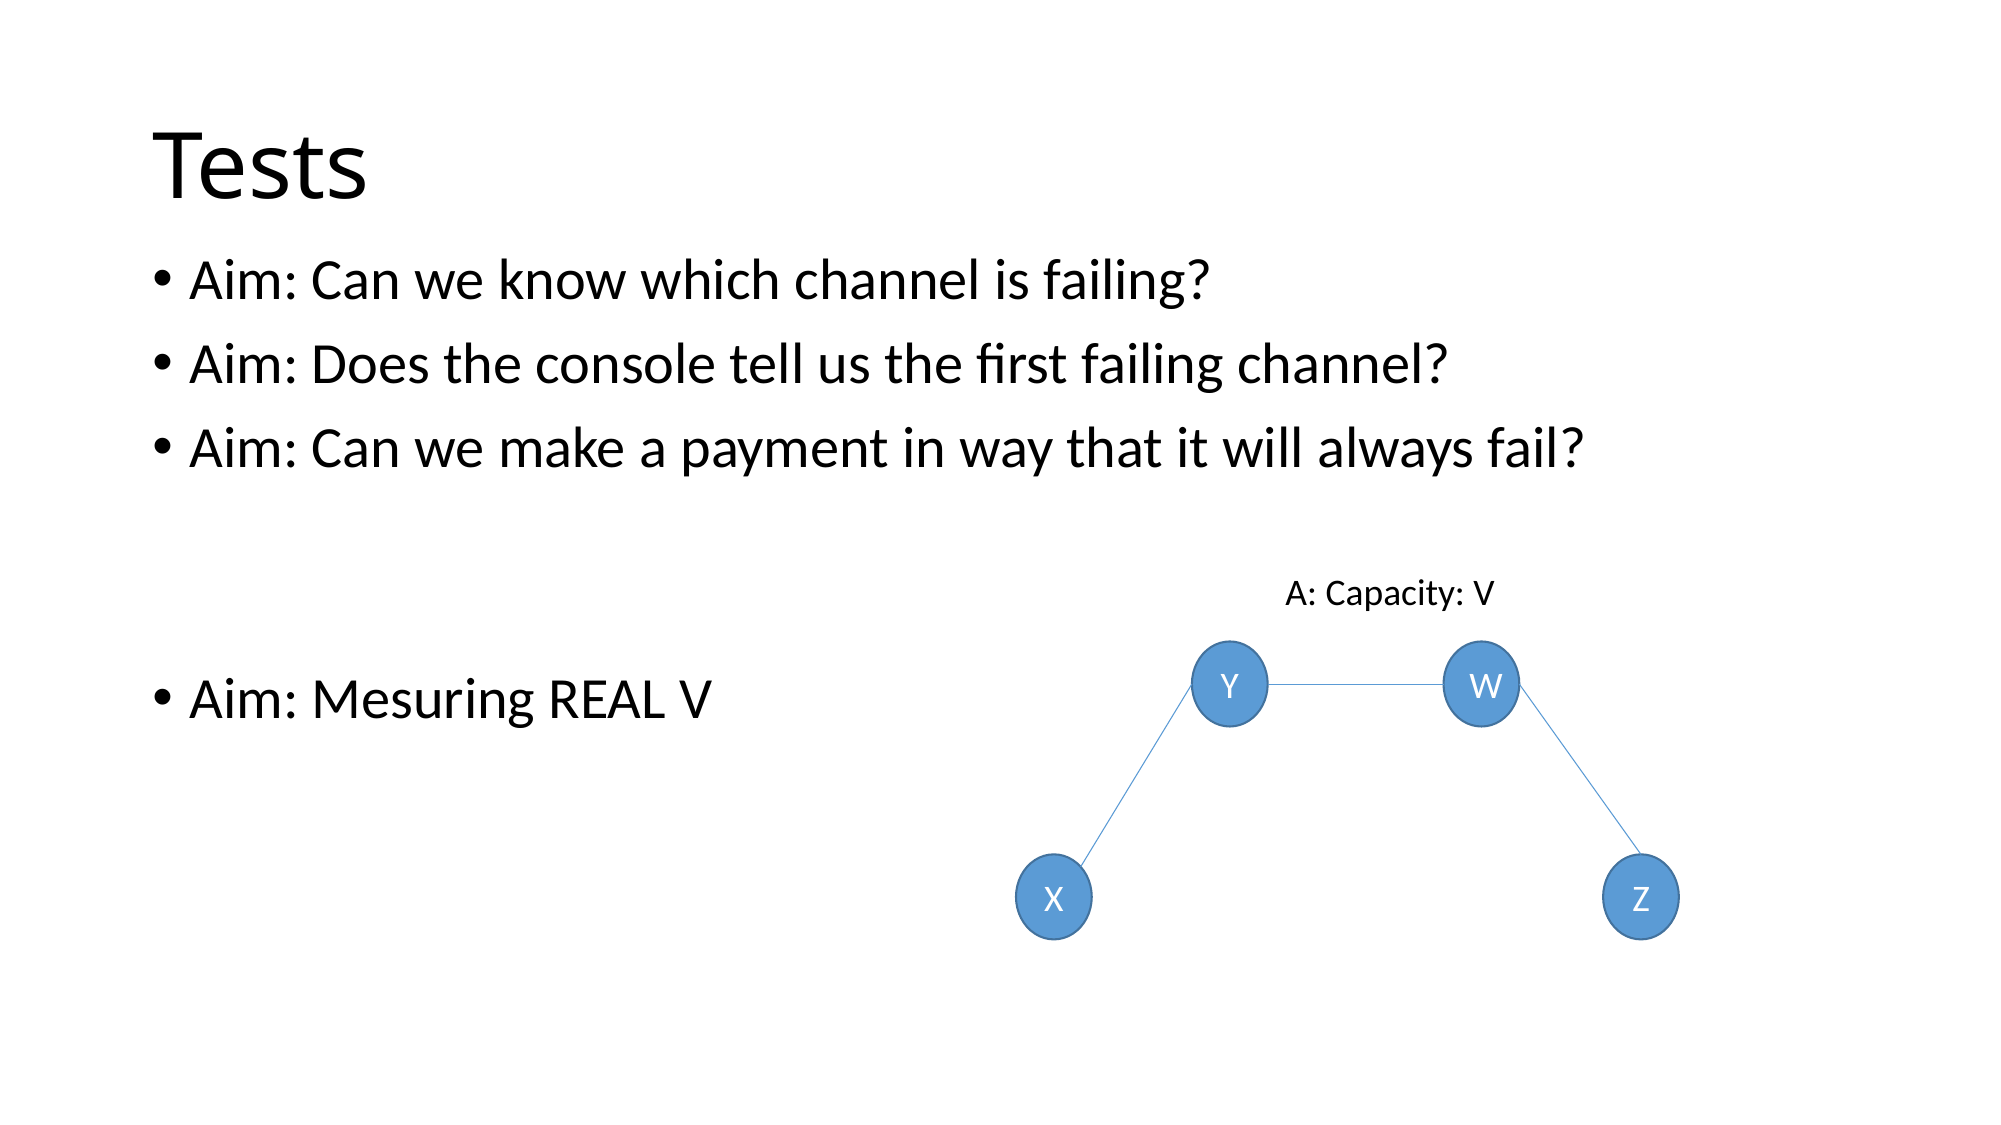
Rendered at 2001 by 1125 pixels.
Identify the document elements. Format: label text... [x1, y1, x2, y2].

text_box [1080, 684, 1192, 867]
title Tests [137, 59, 1863, 242]
text_box A: Capacity: V [1270, 560, 1531, 620]
text_box Z [1602, 853, 1680, 941]
text_box X [1014, 853, 1093, 941]
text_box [1519, 683, 1641, 855]
text_box W [1442, 640, 1521, 728]
list Aim: Can we know which channel is failing? Aim: Does the console tell us the first failing channel? Aim: Can we make a payment in way that it will always fail? Aim: Mesuring REAL V [137, 242, 1863, 956]
text_box Y [1190, 640, 1269, 728]
